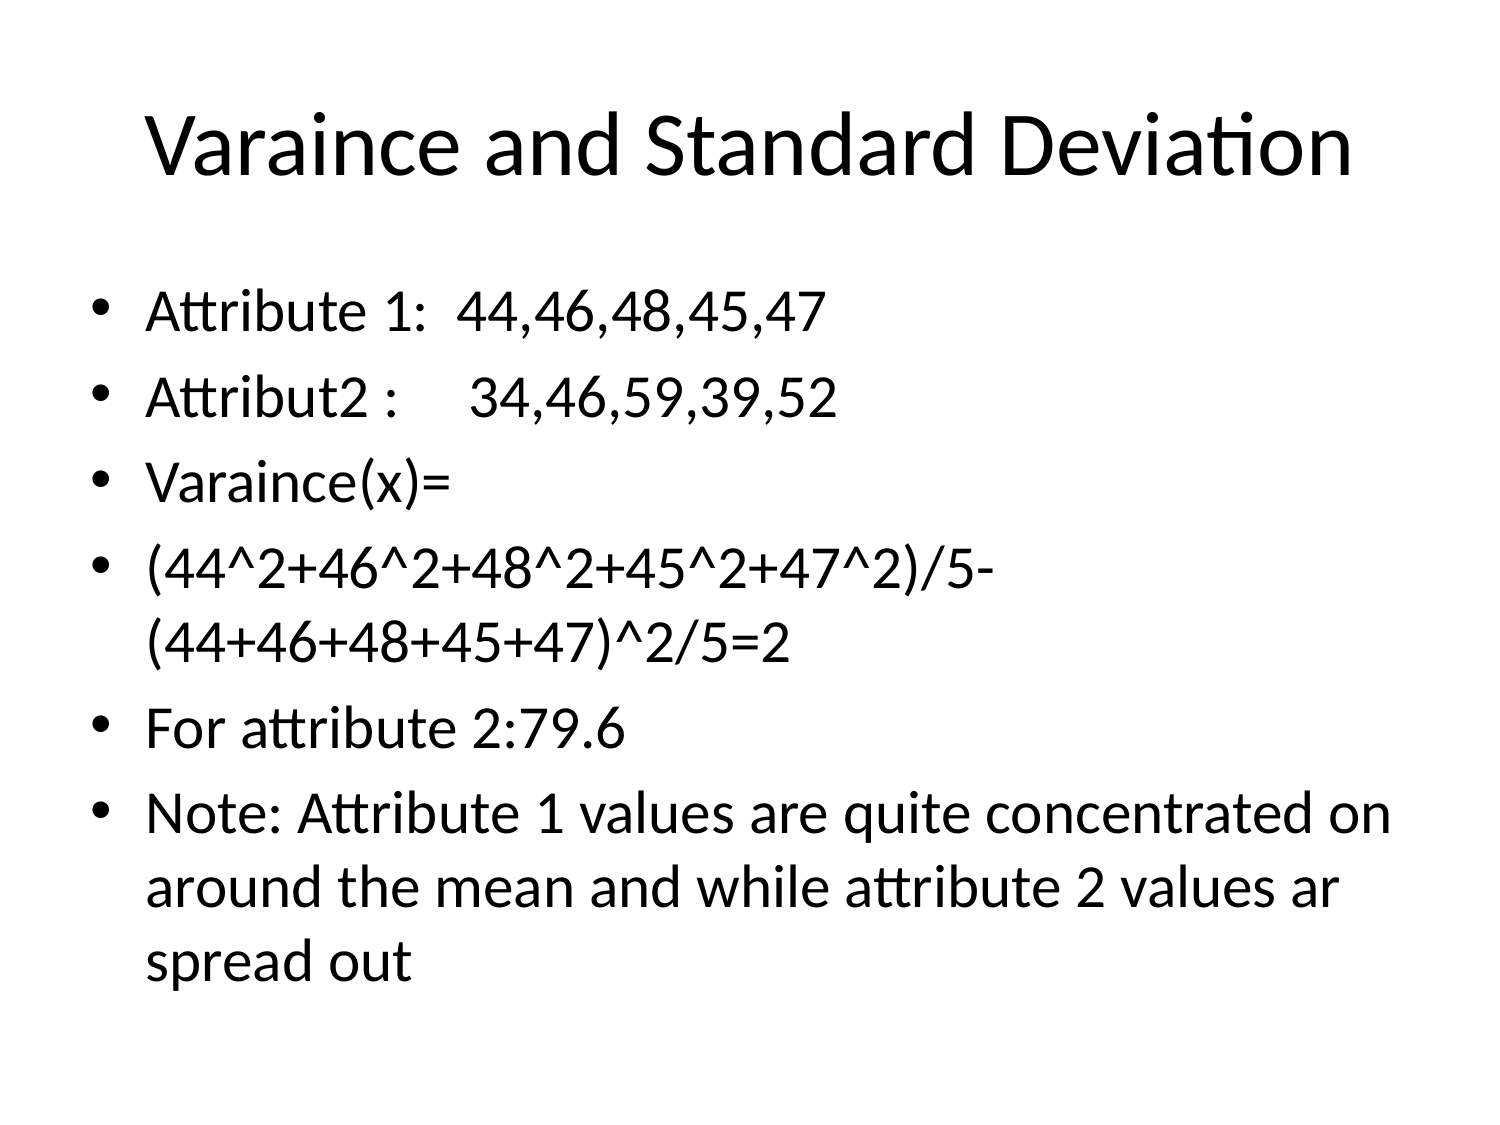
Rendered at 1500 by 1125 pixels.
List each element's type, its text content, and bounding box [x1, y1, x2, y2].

list Attribute 1: 44,46,48,45,47 Attribut2 : 34,46,59,39,52 Varaince(x)= (44^2+46^2+48^2+45^2+47^2)/5-(44+46+48+45+47)^2/5=2 For attribute 2:79.6 Note: Attribute 1 values are quite concentrated on around the mean and while attribute 2 values ar spread out [75, 262, 1425, 1005]
title Varaince and Standard Deviation [75, 45, 1425, 233]
